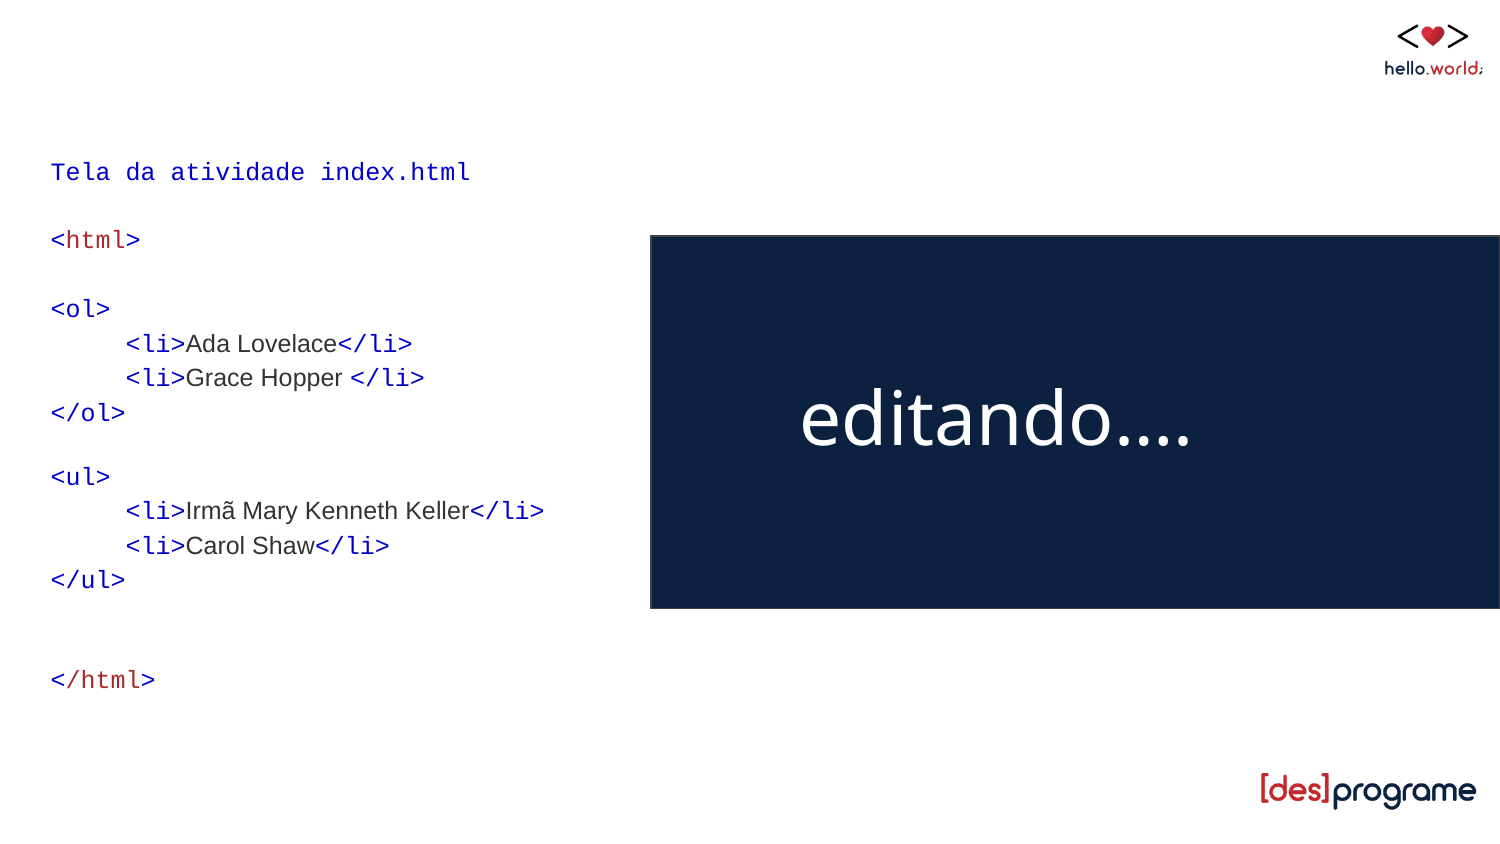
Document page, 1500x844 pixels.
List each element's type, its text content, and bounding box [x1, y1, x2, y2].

text_box editando…. [784, 355, 1500, 489]
picture [1259, 769, 1478, 813]
picture [1380, 19, 1484, 80]
text_box Tela da atividade index.html <html> <ol> <li>Ada Lovelace</li> <li>Grace Hopper </li> </ol> <ul> <li>Irmã Mary Kenneth Keller</li> <li>Carol Shaw</li> </ul> </html> [35, 175, 1284, 668]
text_box [651, 235, 1500, 609]
